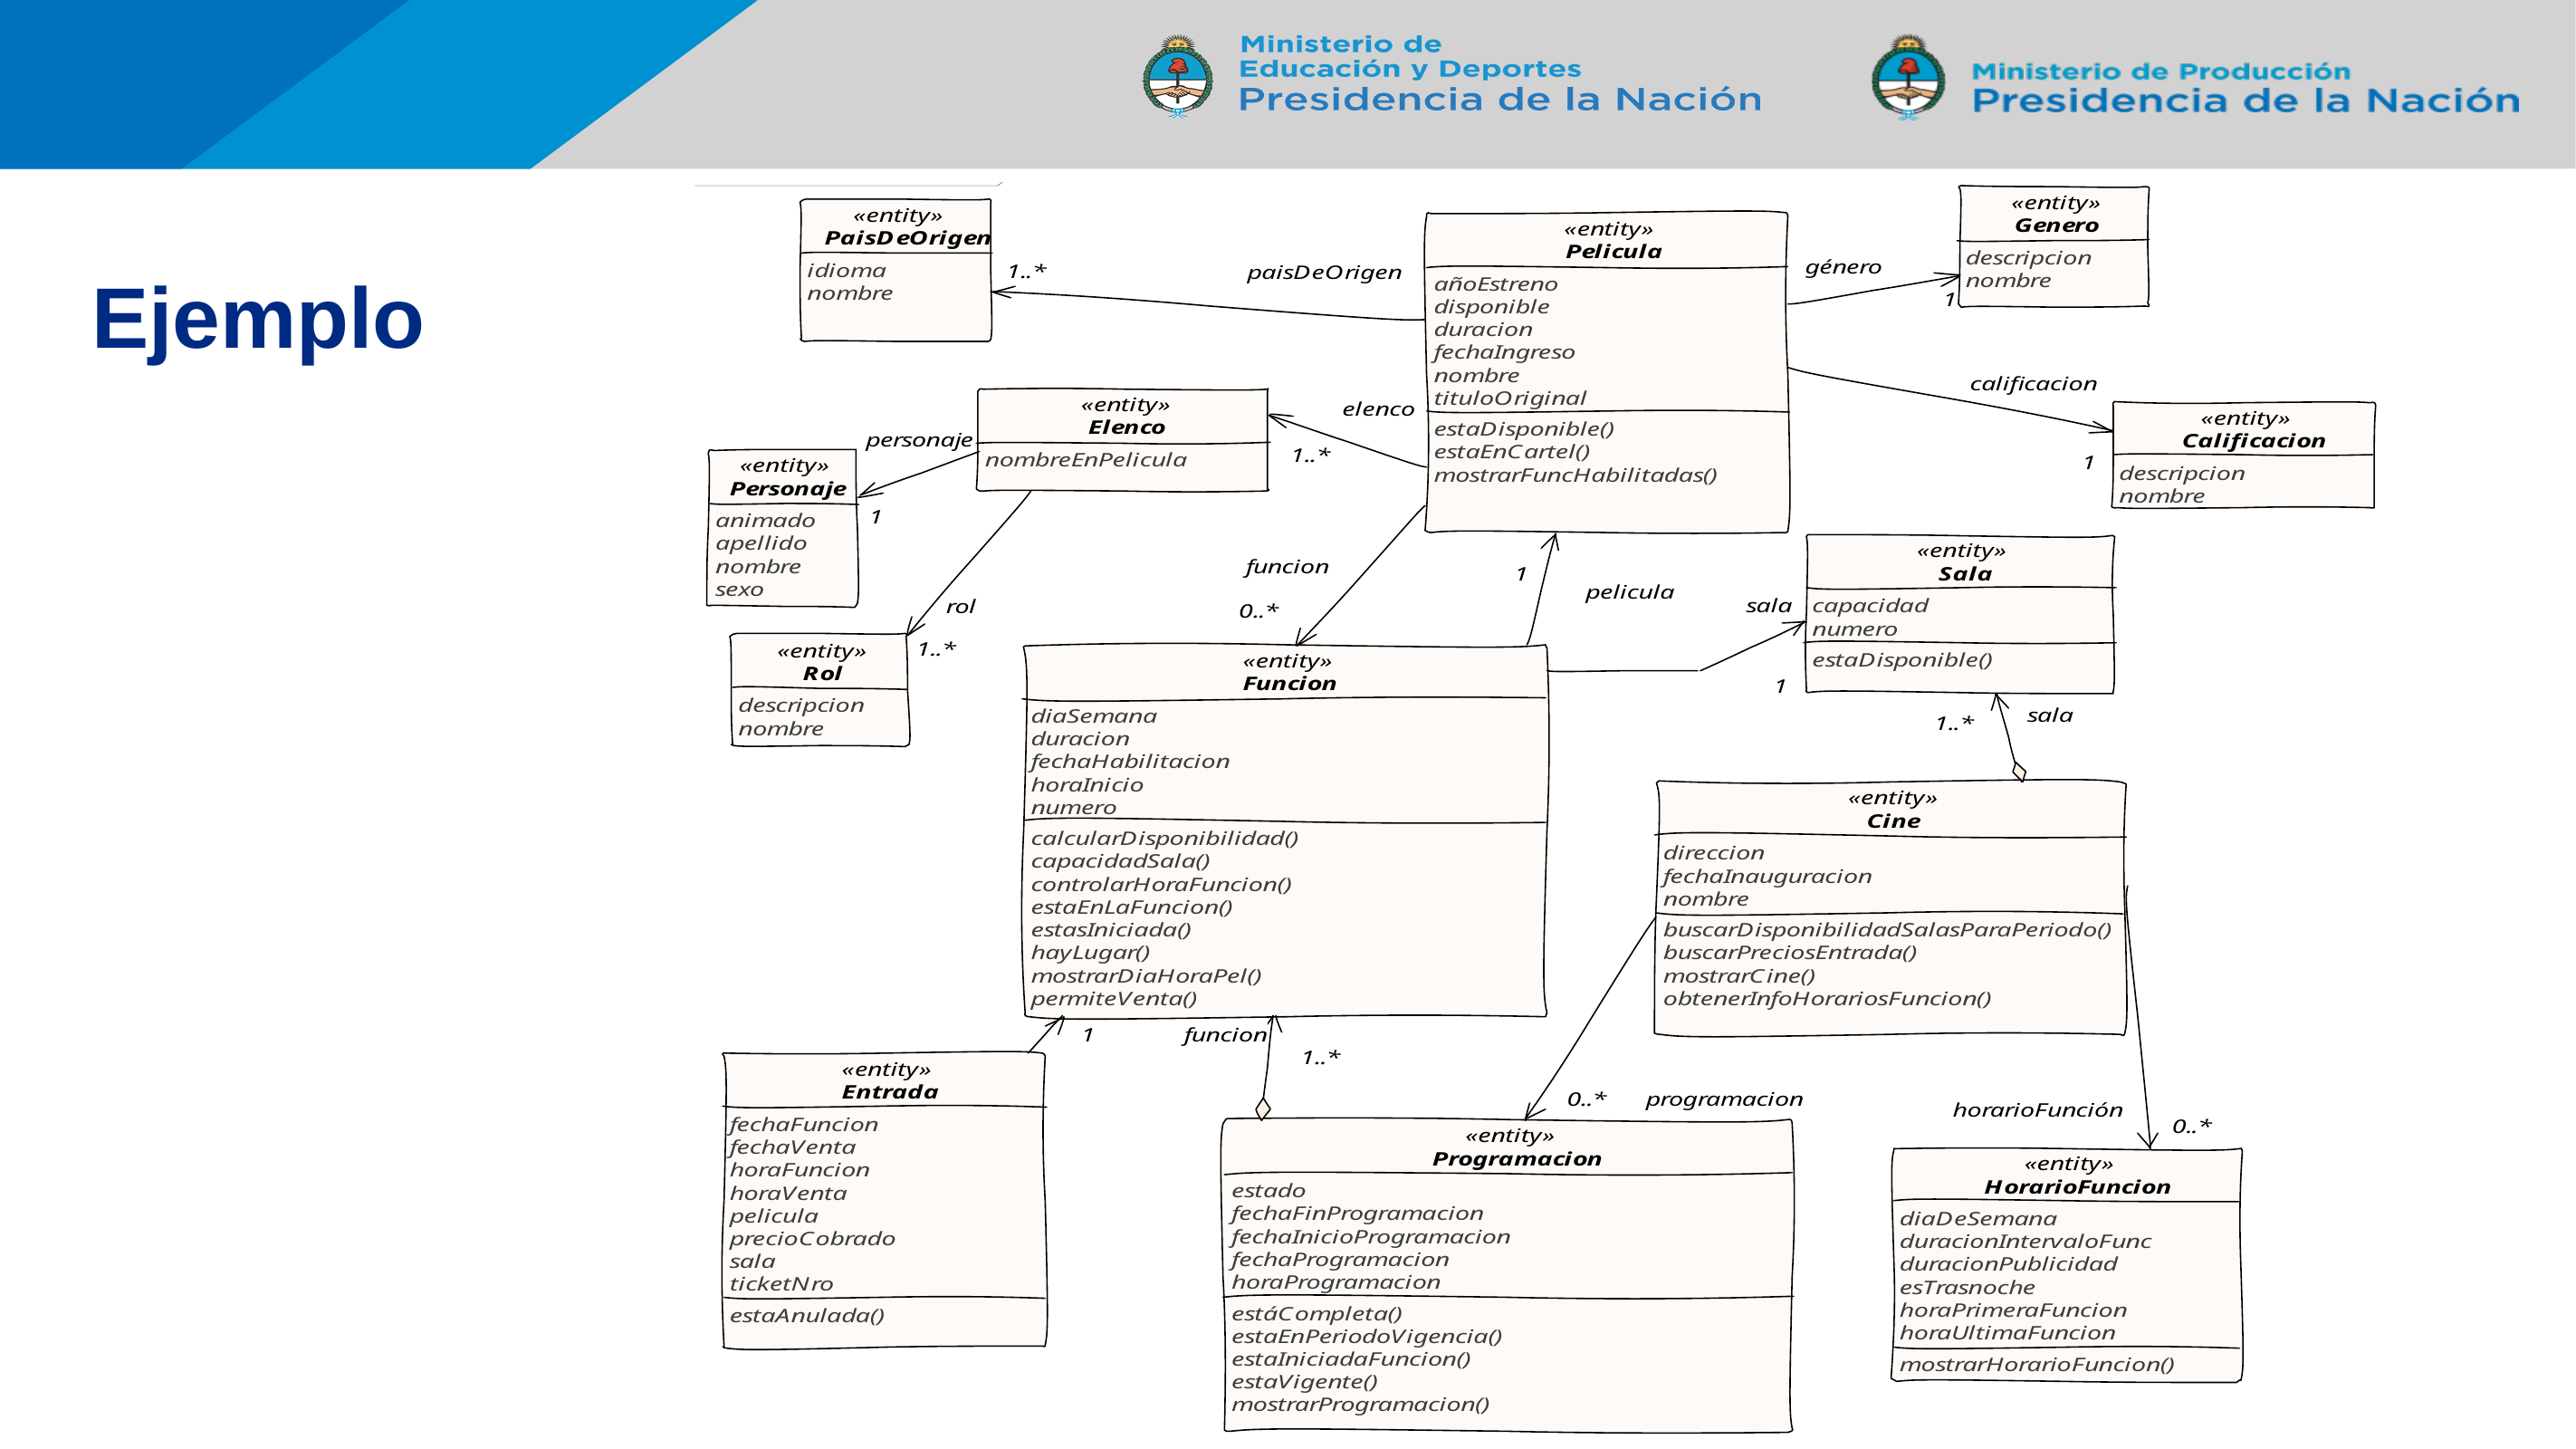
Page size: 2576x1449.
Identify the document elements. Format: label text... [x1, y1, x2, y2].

text_box Ejemplo [72, 253, 445, 375]
picture [694, 181, 2384, 1438]
picture [1872, 34, 2519, 120]
picture [1142, 34, 1760, 122]
